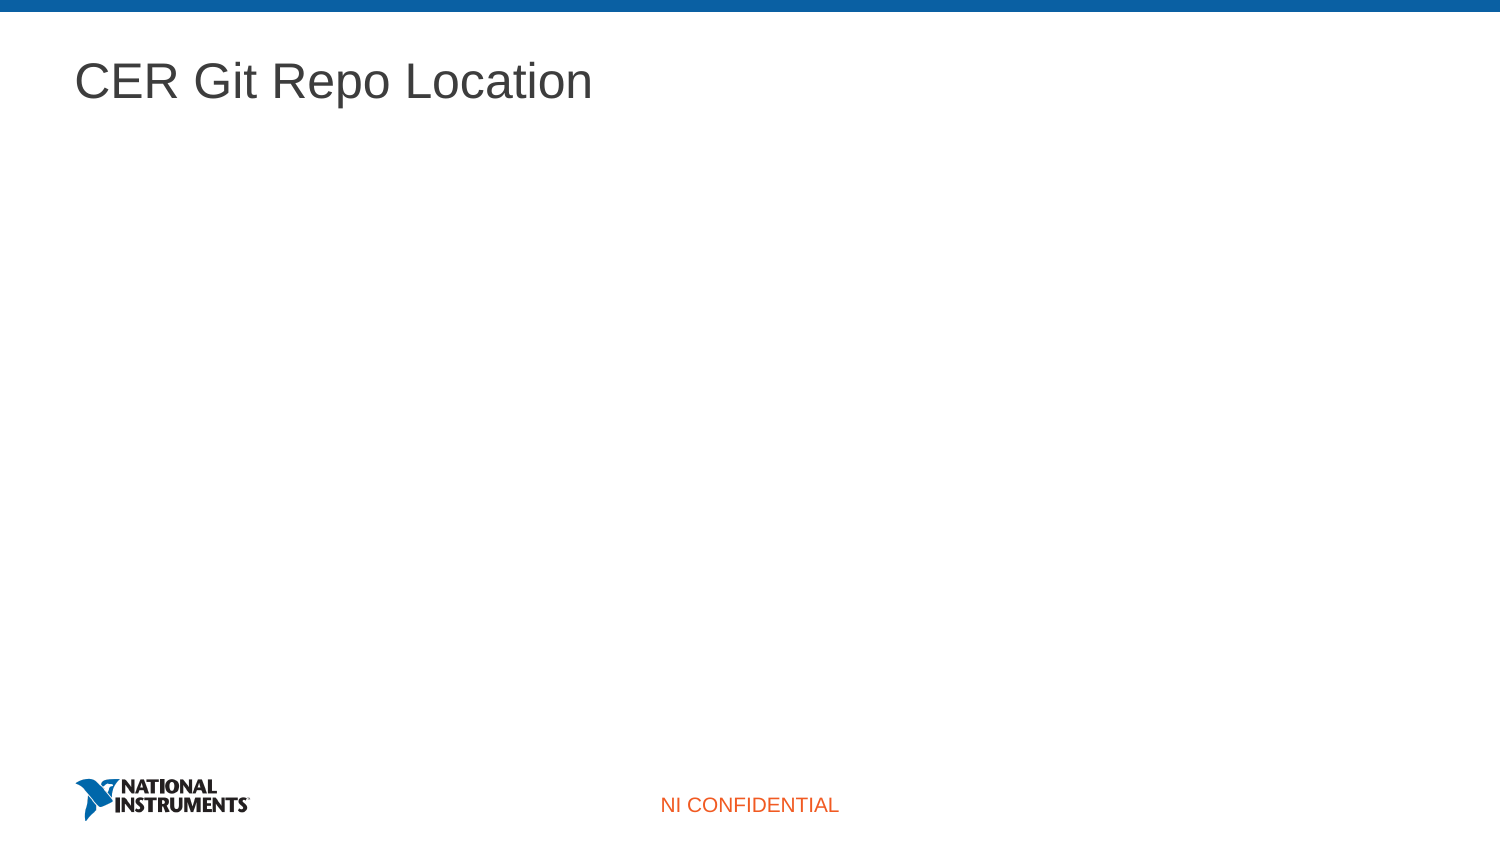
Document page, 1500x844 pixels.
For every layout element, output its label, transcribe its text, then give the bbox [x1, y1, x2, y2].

title CER Git Repo Location [74, 45, 1425, 120]
